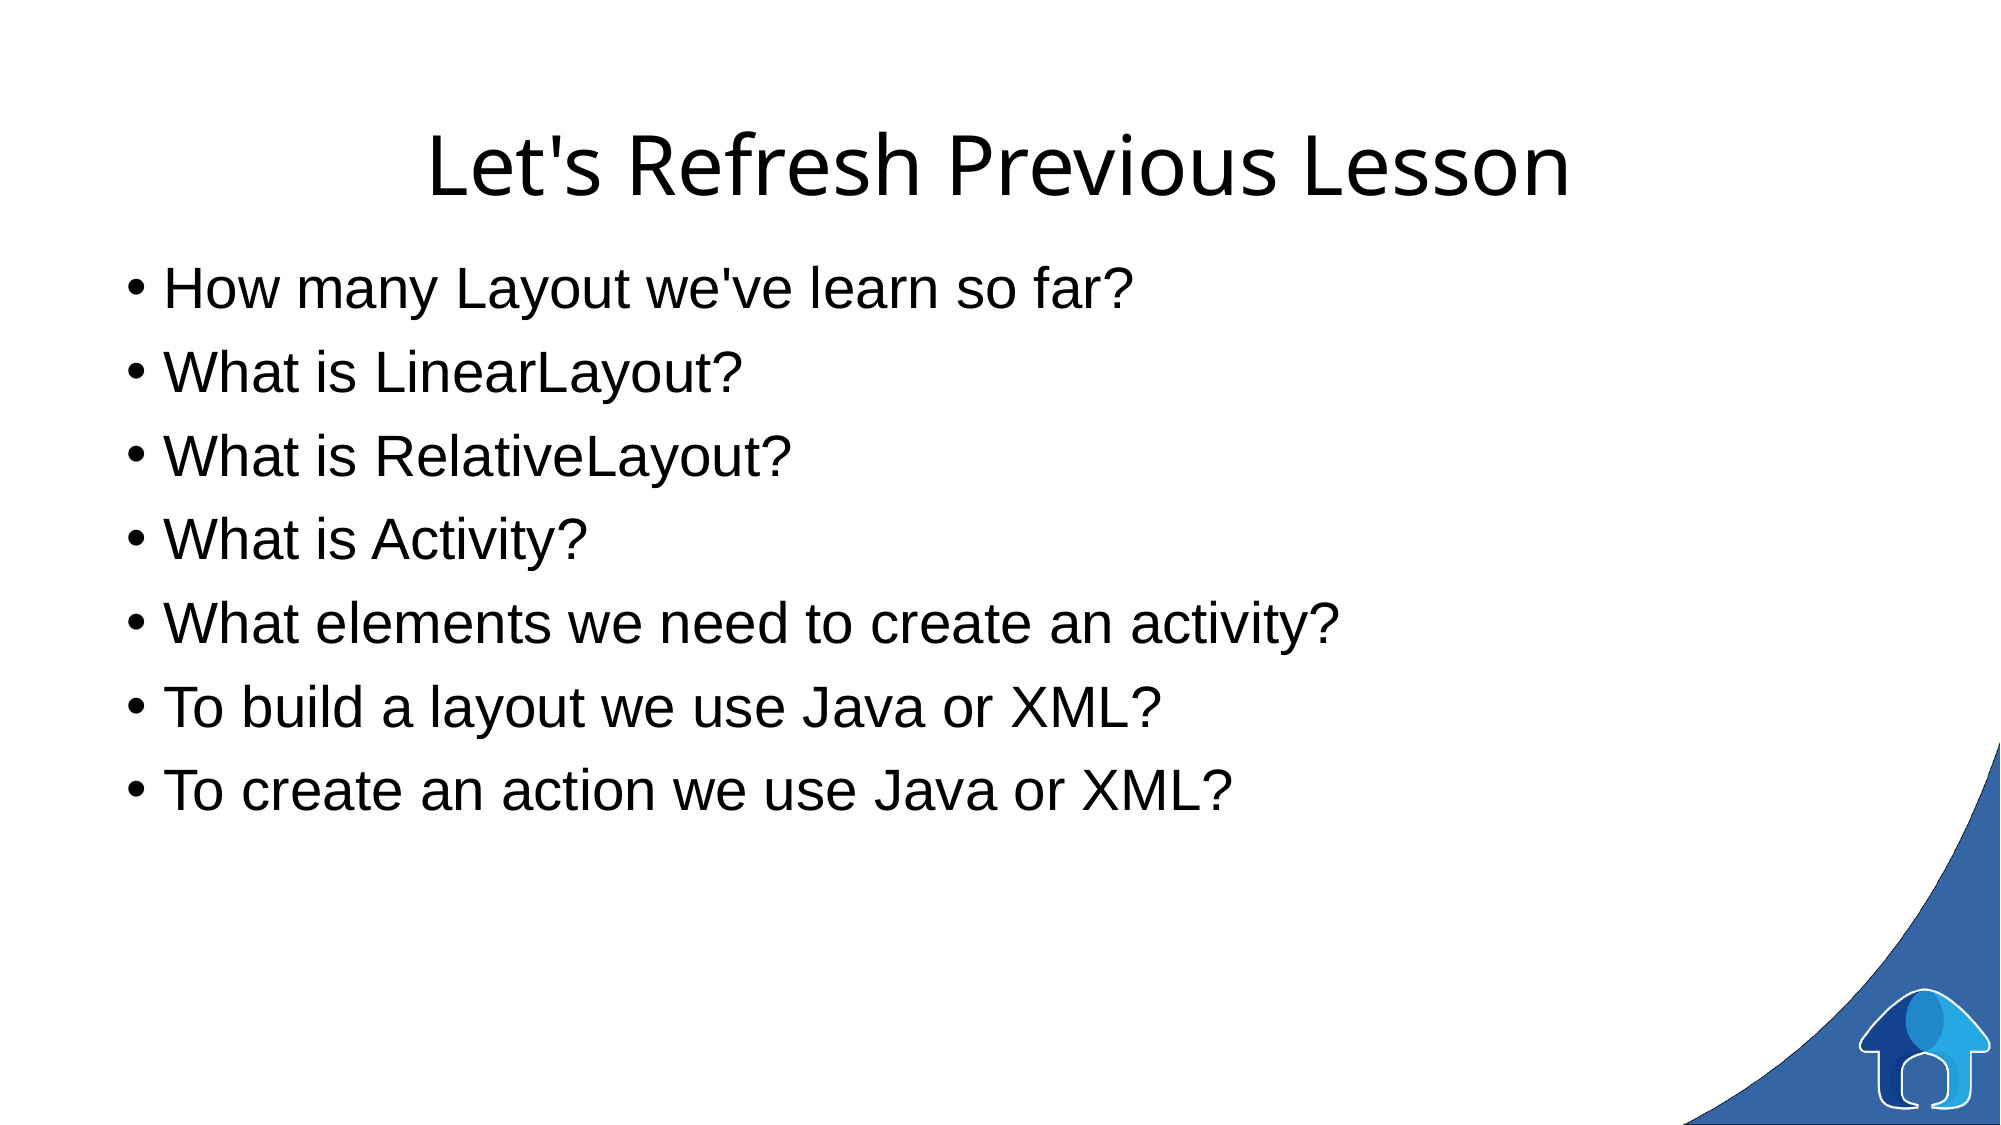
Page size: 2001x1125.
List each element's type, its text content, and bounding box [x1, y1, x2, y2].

list How many Layout we've learn so far? What is LinearLayout? What is RelativeLayout? What is Activity? What elements we need to create an activity? To build a layout we use Java or XML? To create an action we use Java or XML? [111, 251, 1898, 992]
title Let's Refresh Previous Lesson [137, 59, 1863, 251]
picture [1683, 723, 2000, 1125]
